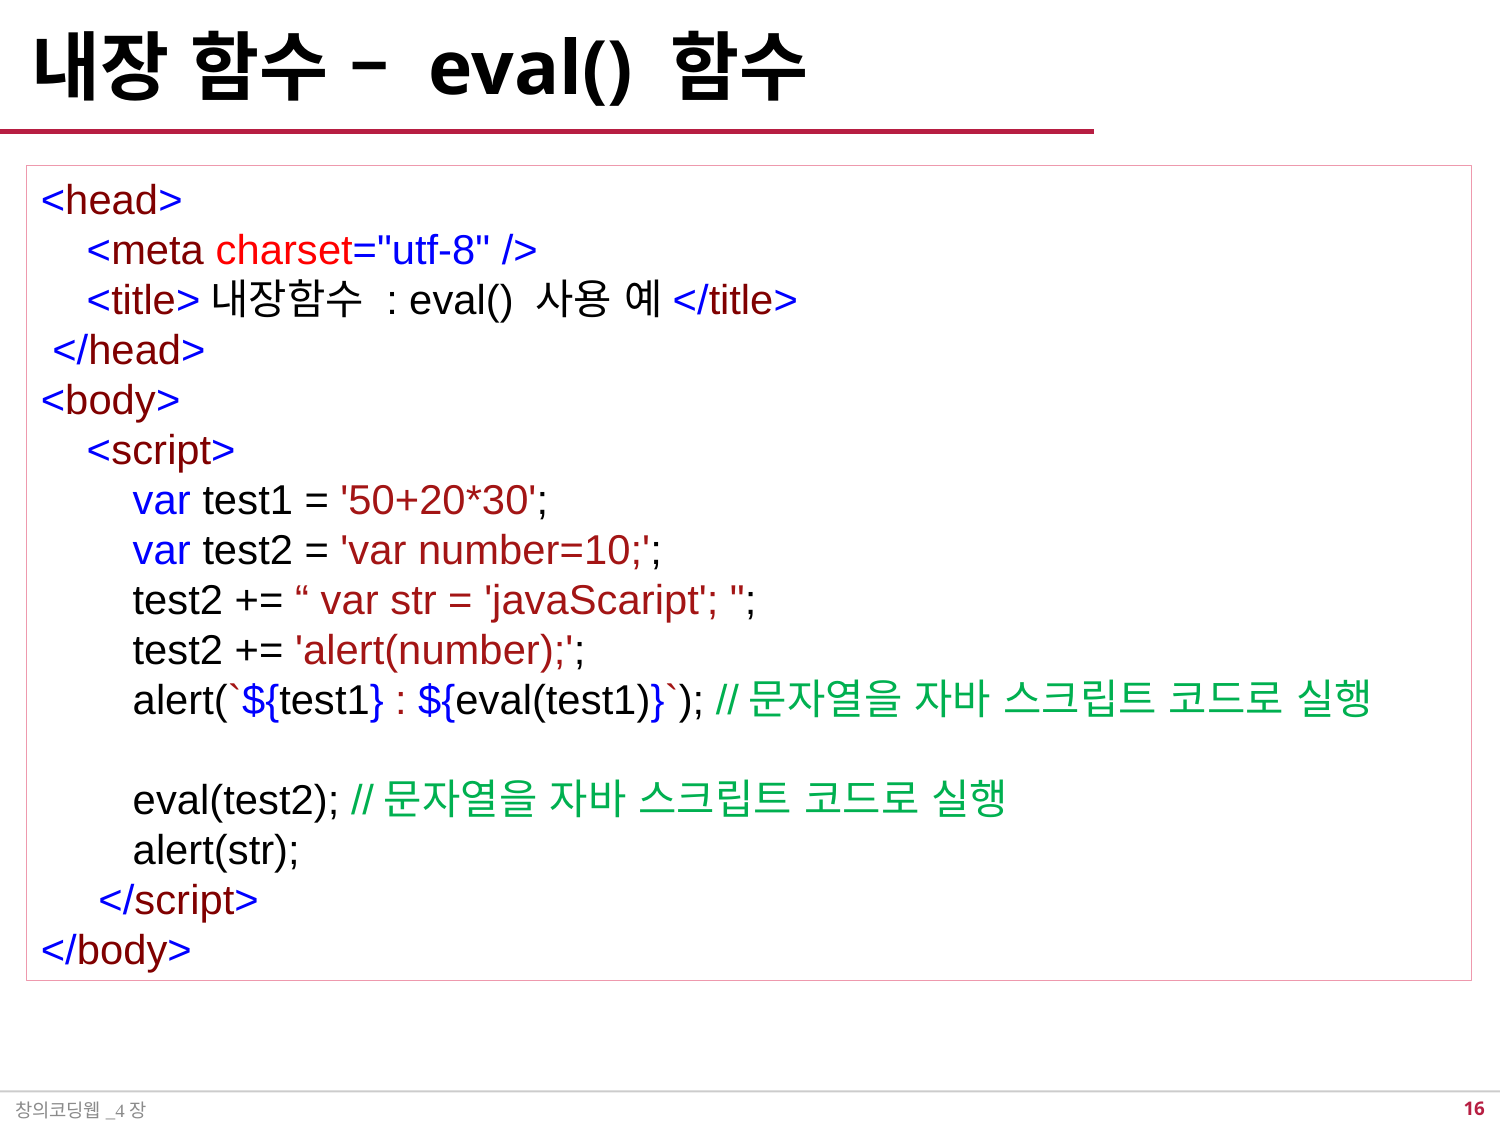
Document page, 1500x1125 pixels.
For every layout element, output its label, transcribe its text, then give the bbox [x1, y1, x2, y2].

title 내장 함수 – eval() 함수 [16, 13, 1095, 128]
slide_number 15 [1369, 1097, 1500, 1123]
footer 창의코딩웹_4장 [0, 1097, 662, 1123]
text_box <head> <meta charset="utf-8" /> <title>내장함수 : eval() 사용 예</title> </head> <body> <script> var test1 = '50+20*30'; var test2 = 'var number=10;'; test2 += “ var str = 'javaScaript'; "; test2 += 'alert(number);'; alert(`${test1} : ${eval(test1)}`); //문자열을 자바 스크립트 코드로 실행 eval(test2); //문자열을 자바 스크립트 코드로 실행 alert(str); </script> </body> [25, 164, 1472, 981]
